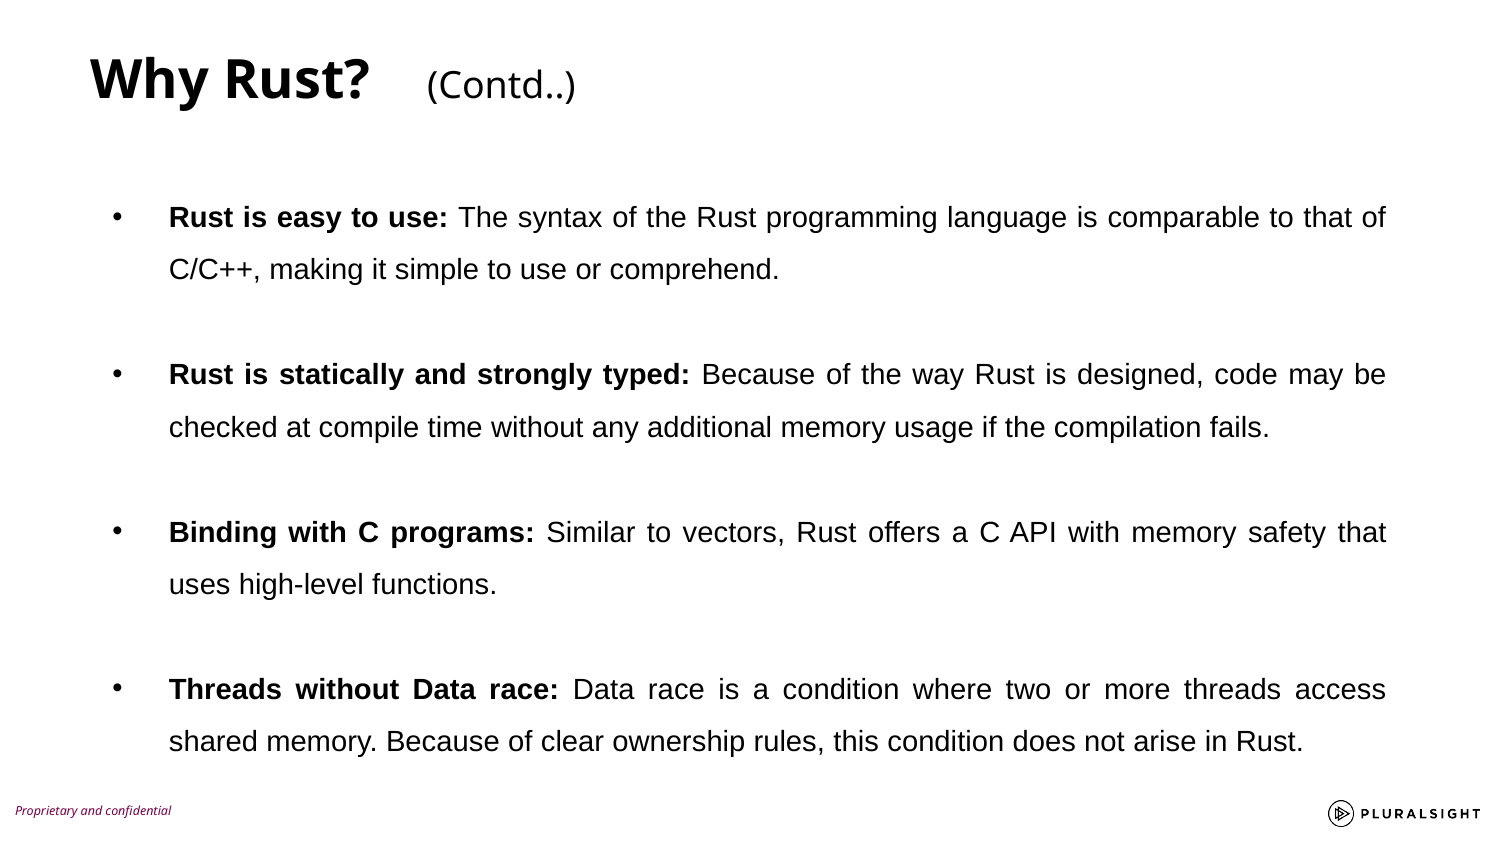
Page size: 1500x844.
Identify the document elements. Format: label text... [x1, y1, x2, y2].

text_box Why Rust? (Contd..) [84, 38, 1127, 116]
text_box Rust is easy to use: The syntax of the Rust programming language is comparable to that of C/C++, making it simple to use or comprehend. Rust is statically and strongly typed: Because of the way Rust is designed, code may be checked at compile time without any additional memory usage if the compilation fails. Binding with C programs: Similar to vectors, Rust offers a C API with memory safety that uses high-level functions. Threads without Data race: Data race is a condition where two or more threads access shared memory. Because of clear ownership rules, this condition does not arise in Rust. [97, 173, 1403, 766]
picture [1328, 800, 1480, 827]
